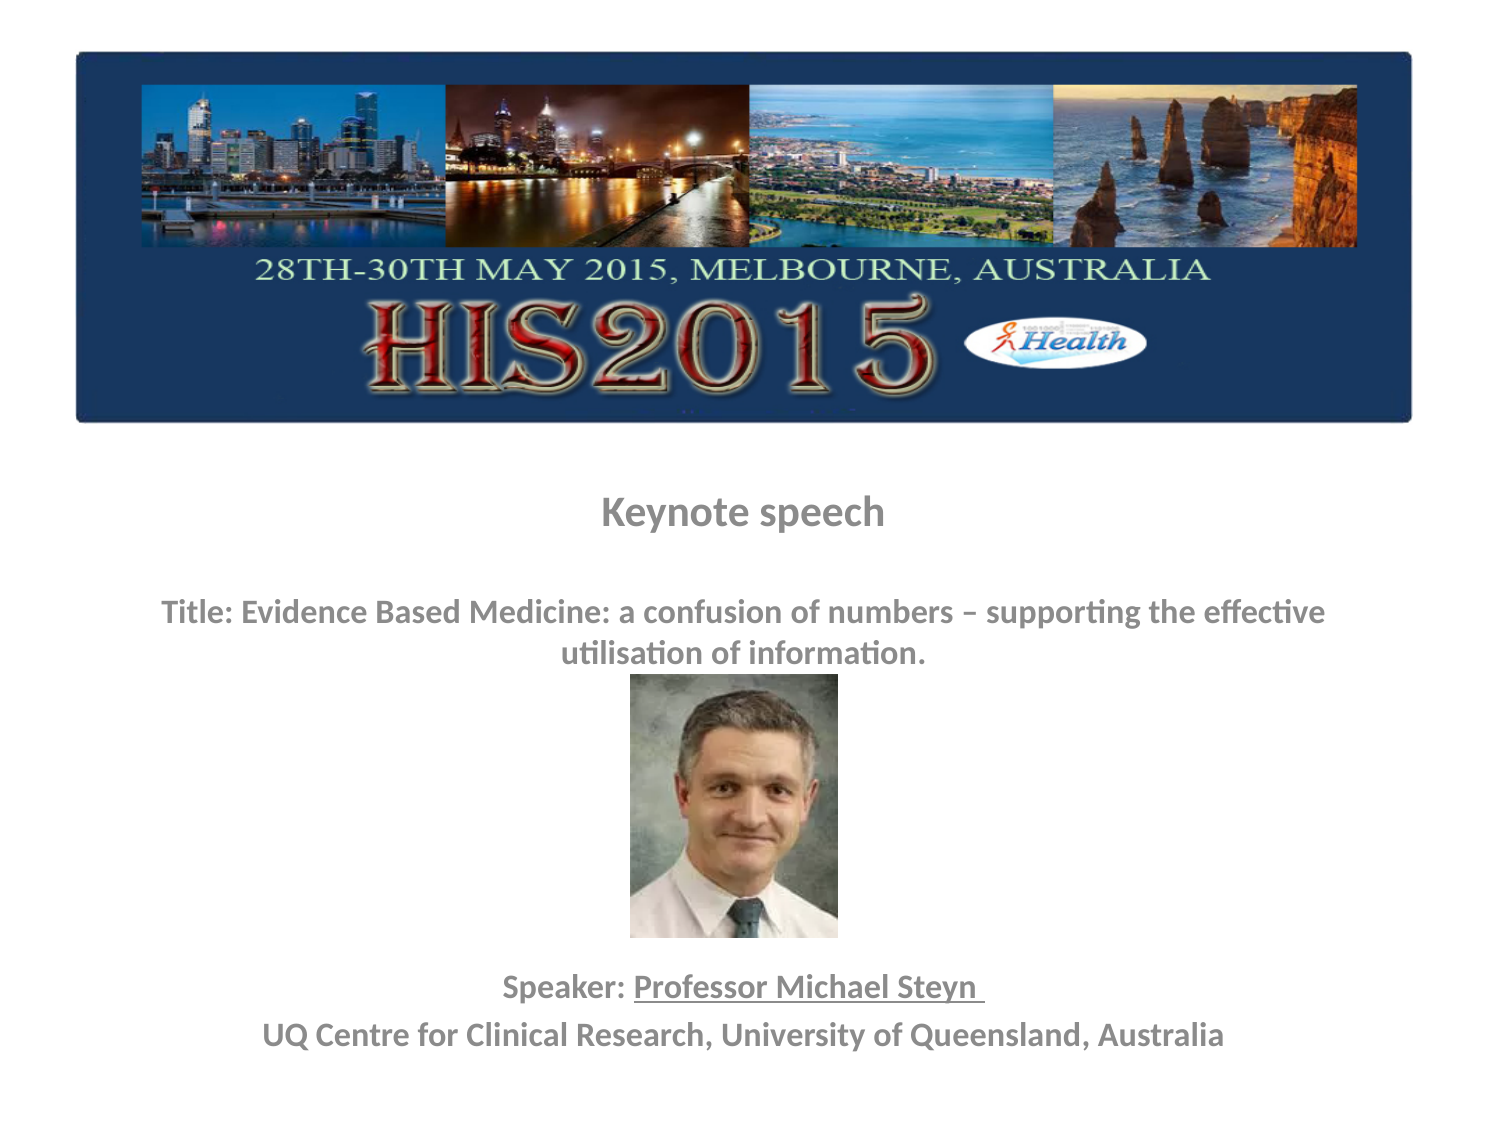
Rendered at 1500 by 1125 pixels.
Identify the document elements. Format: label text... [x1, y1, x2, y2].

picture [74, 49, 1413, 426]
picture [629, 674, 838, 938]
subtitle Keynote speech Title: Evidence Based Medicine: a confusion of numbers – supporting the effective utilisation of information. Speaker: Professor Michael Steyn UQ Centre for Clinical Research, University of Queensland, Australia [75, 474, 1413, 1063]
